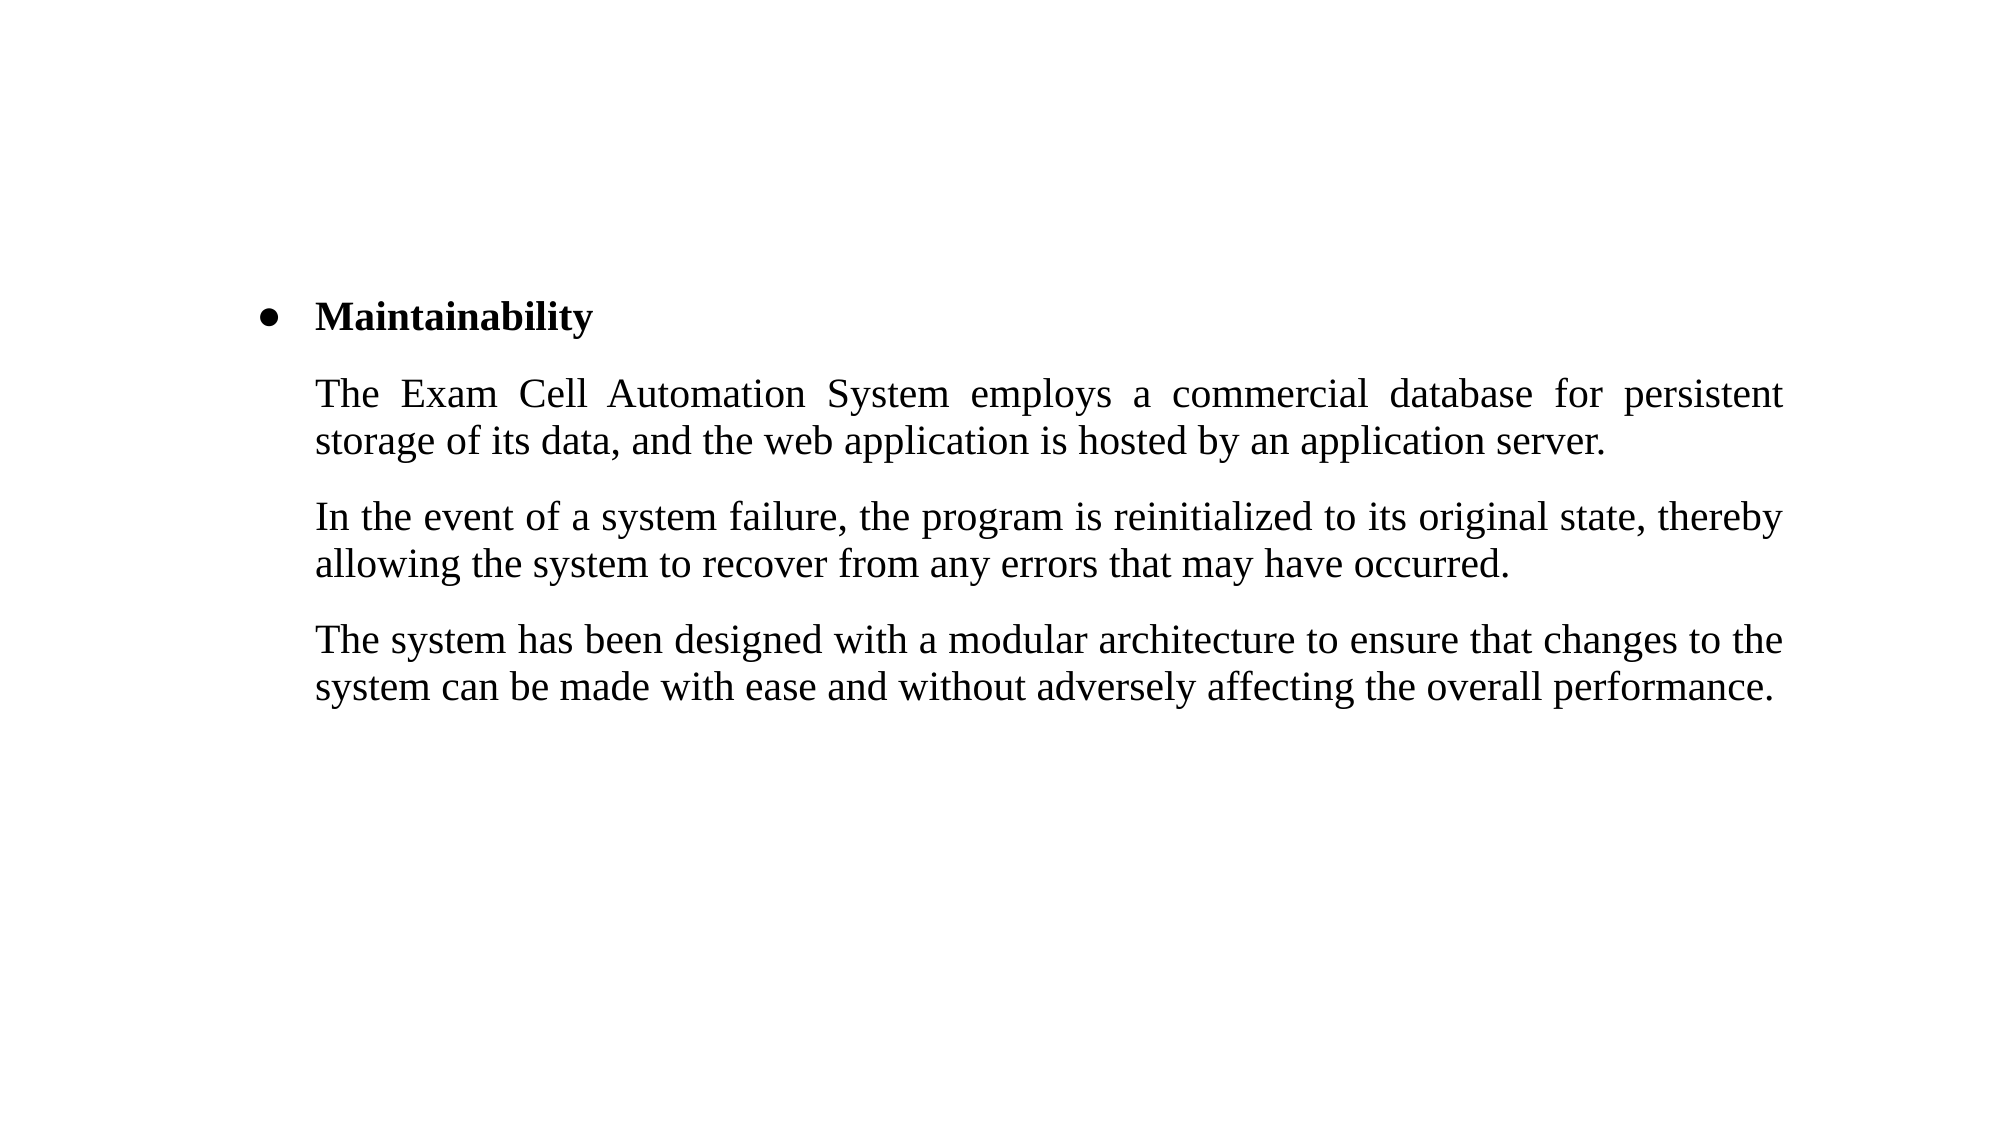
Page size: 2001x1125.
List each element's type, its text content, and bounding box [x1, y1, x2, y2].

list Maintainability The Exam Cell Automation System employs a commercial database for persistent storage of its data, and the web application is hosted by an application server. In the event of a system failure, the program is reinitialized to its original state, thereby allowing the system to recover from any errors that may have occurred. The system has been designed with a modular architecture to ensure that changes to the system can be made with ease and without adversely affecting the overall performance. [225, 149, 1800, 963]
